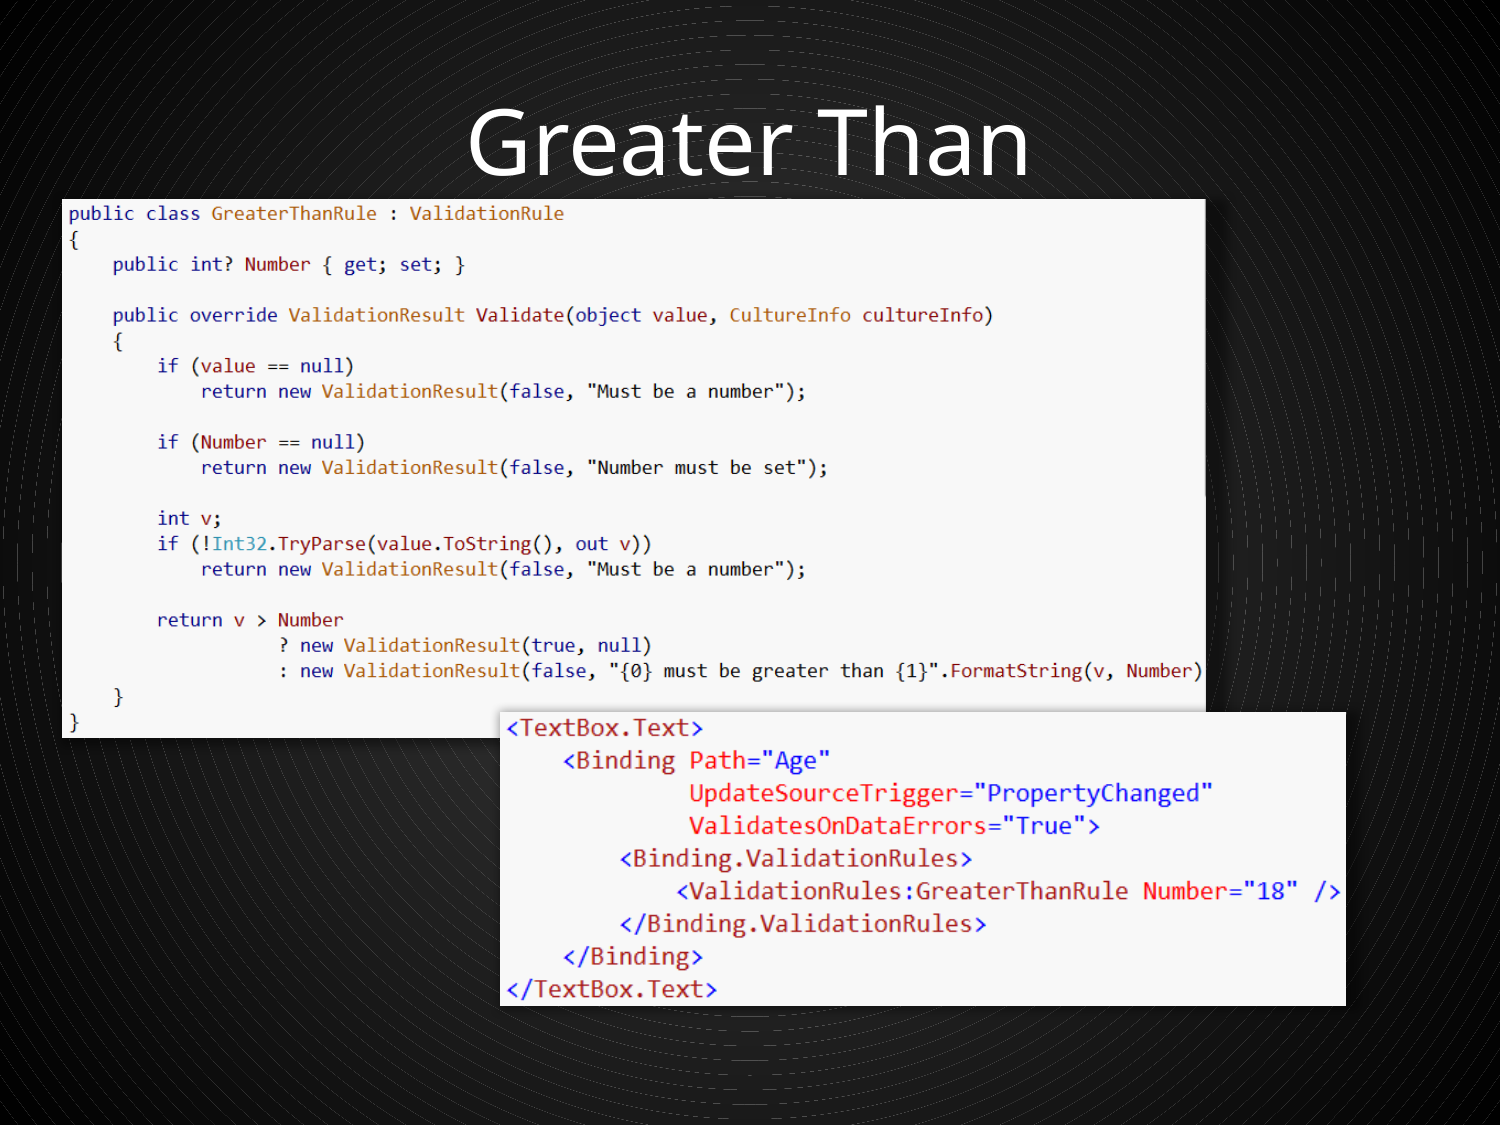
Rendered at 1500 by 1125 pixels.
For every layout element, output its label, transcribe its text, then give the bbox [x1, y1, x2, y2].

title Greater Than [75, 45, 1425, 233]
picture [62, 199, 1346, 1006]
